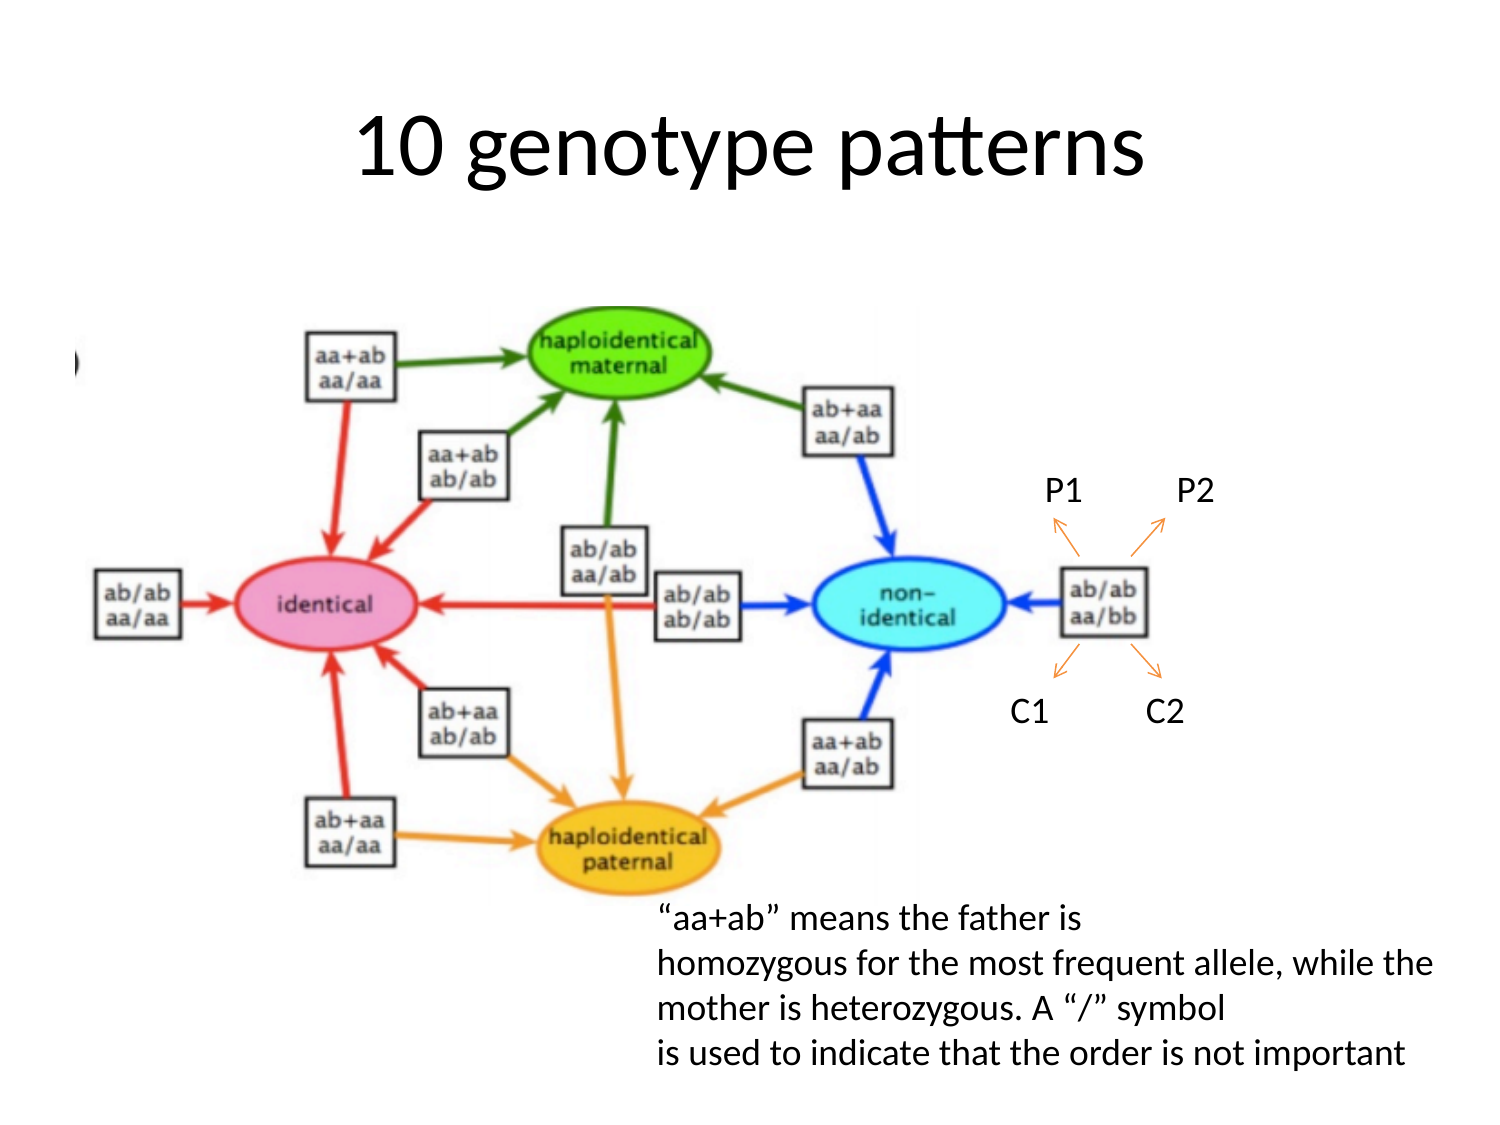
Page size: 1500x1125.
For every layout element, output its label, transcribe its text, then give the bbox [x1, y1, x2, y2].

text_box “aa+ab” means the father is homozygous for the most frequent allele, while the mother is heterozygous. A “/” symbol is used to indicate that the order is not important [641, 885, 1500, 1081]
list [74, 305, 1166, 906]
text_box C2 [1170, 678, 1200, 739]
title 10 genotype patterns [75, 45, 1425, 233]
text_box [1130, 643, 1162, 679]
text_box P2 [1170, 457, 1230, 517]
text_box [1053, 517, 1080, 557]
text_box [1130, 517, 1166, 557]
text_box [1053, 643, 1080, 679]
